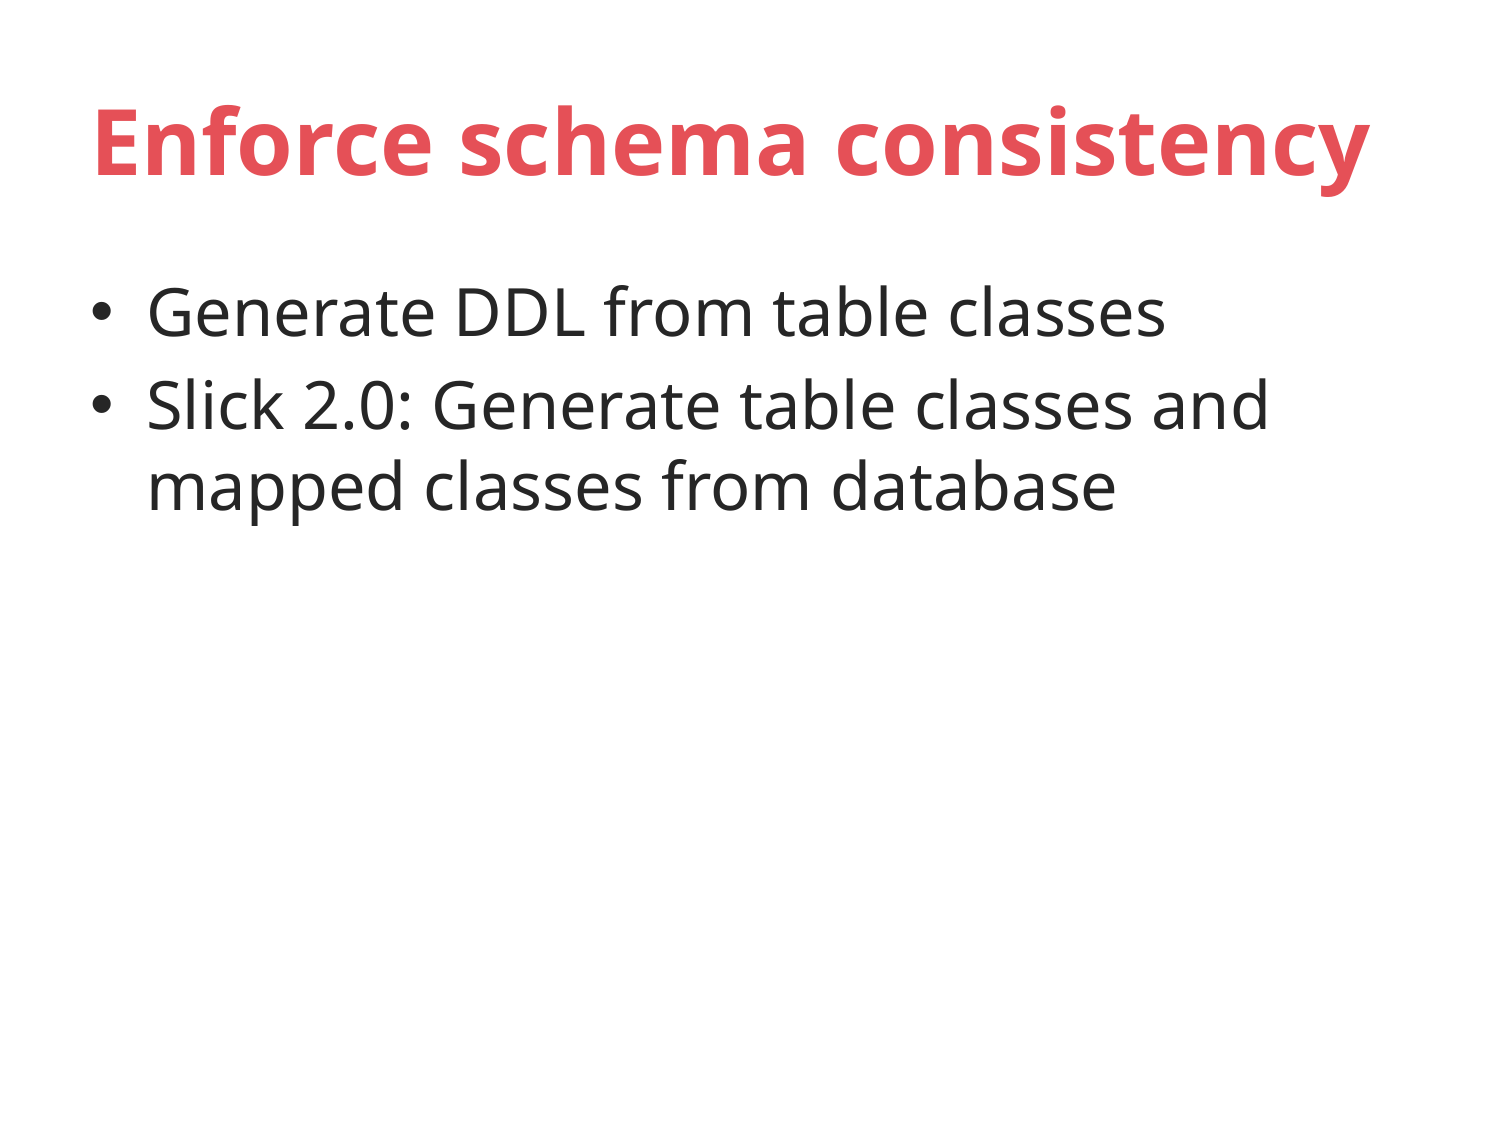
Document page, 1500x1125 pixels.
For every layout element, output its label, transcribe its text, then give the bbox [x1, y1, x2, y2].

list Generate DDL from table classes Slick 2.0: Generate table classes and mapped classes from database [75, 262, 1425, 1005]
title Enforce schema consistency [75, 45, 1425, 233]
